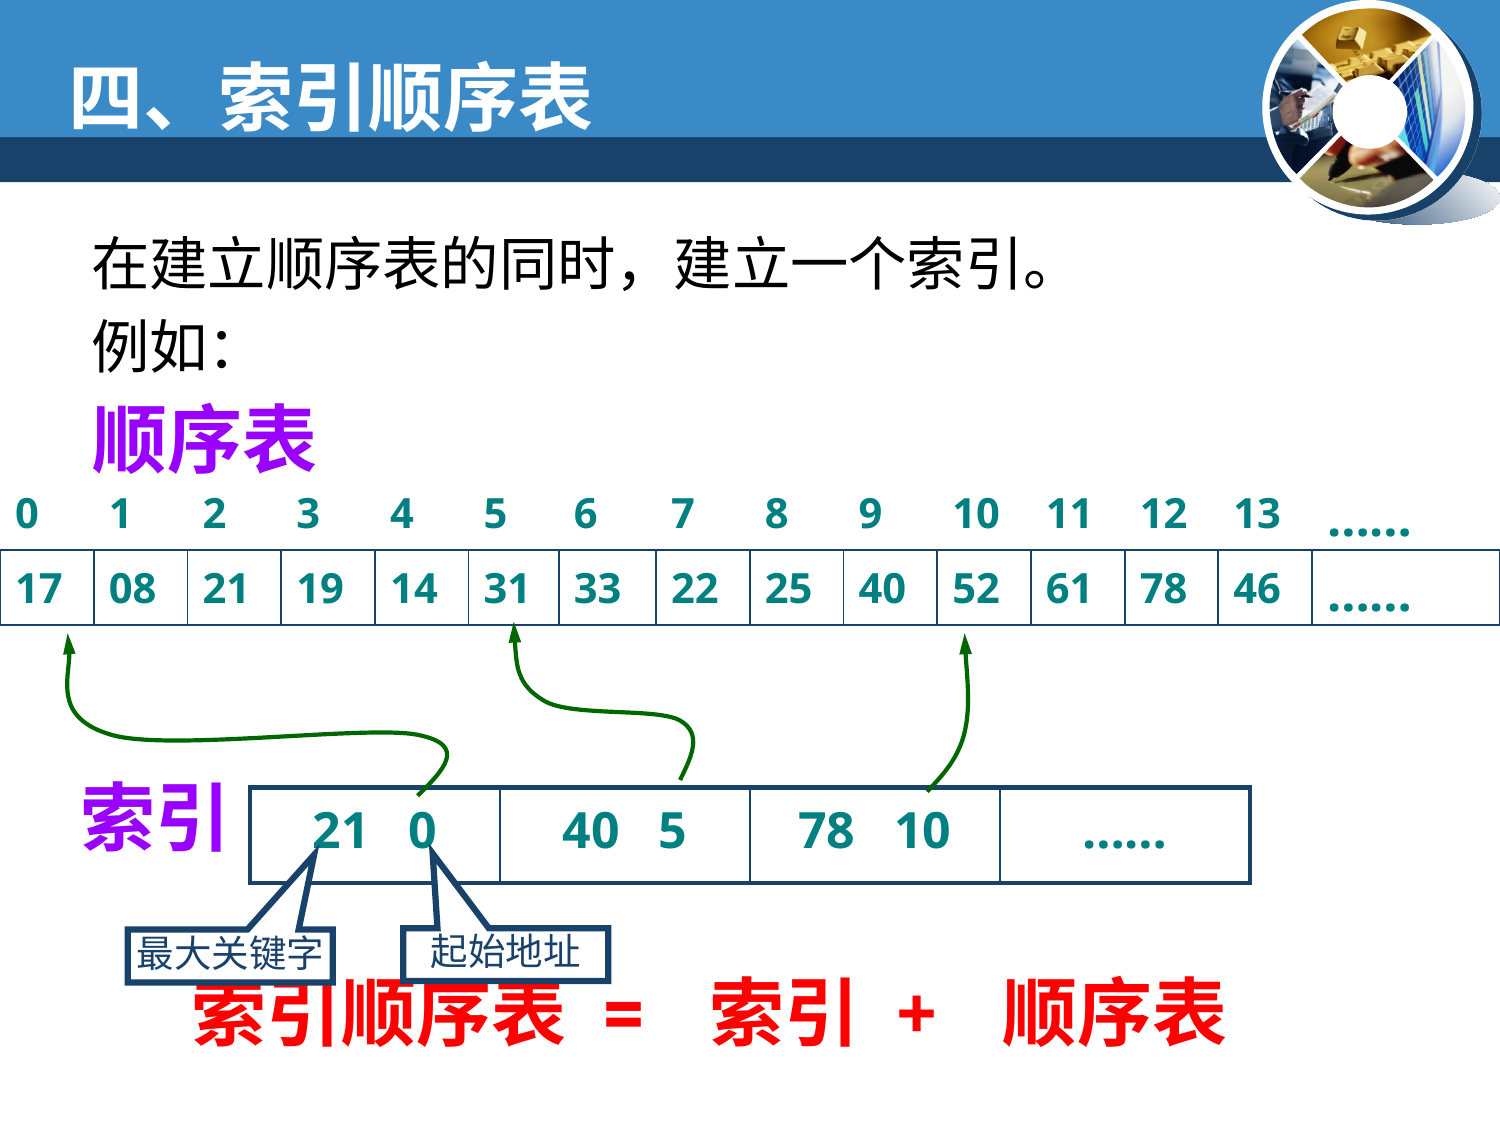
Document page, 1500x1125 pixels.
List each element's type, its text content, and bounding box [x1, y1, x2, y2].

table_header 2 [187, 491, 281, 549]
table_cell 14 [376, 551, 468, 624]
table_header 12 [1125, 475, 1218, 549]
table_header 13 [1218, 475, 1312, 549]
table_cell 31 [469, 551, 558, 624]
table_header 6 [559, 475, 656, 549]
table_header 11 [1031, 475, 1125, 549]
text_box 在建立顺序表的同时，建立一个索引。 [76, 220, 1440, 305]
text_box 索引 [65, 763, 245, 868]
table_header …… [1312, 475, 1500, 549]
table_header 21 0 [252, 790, 499, 881]
picture [1301, 8, 1432, 82]
text_box 索引顺序表 = 索引 + 顺序表 [176, 957, 1340, 1063]
table_header 40 5 [501, 790, 749, 881]
table_header …… [1001, 790, 1248, 881]
table_header 5 [469, 475, 559, 549]
table_header 78 10 [751, 790, 999, 881]
text_box 最大关键字 [127, 854, 333, 983]
text_box 四、索引顺序表 [54, 42, 609, 148]
text_box [63, 633, 448, 796]
table_cell 78 [1126, 551, 1217, 624]
table_cell 08 [95, 551, 187, 624]
table_cell 61 [1032, 551, 1124, 624]
table_cell 22 [657, 551, 749, 624]
table_cell 19 [282, 551, 374, 624]
picture [1393, 38, 1466, 177]
table_header 3 [281, 475, 375, 549]
table_header 8 [750, 475, 843, 549]
text_box 例如： [76, 302, 315, 388]
table_cell …… [1313, 551, 1499, 624]
table_header 7 [656, 475, 750, 549]
table_header 10 [937, 475, 1031, 549]
text_box 顺序表 [77, 385, 333, 491]
table_header 0 [0, 475, 94, 549]
table_cell 52 [938, 551, 1030, 624]
text_box [927, 633, 972, 792]
table_cell 33 [560, 551, 655, 624]
table_header 9 [843, 475, 937, 549]
table_cell 40 [844, 551, 936, 624]
table_cell 21 [188, 551, 280, 624]
text_box 起始地址 [403, 853, 609, 982]
table_cell 46 [1219, 551, 1311, 624]
table_cell 17 [1, 551, 93, 624]
picture [1299, 136, 1434, 208]
picture [1269, 39, 1343, 174]
text_box [508, 621, 694, 780]
table_header 1 [94, 491, 187, 549]
table_cell 25 [751, 551, 843, 624]
table_header 4 [375, 475, 469, 549]
